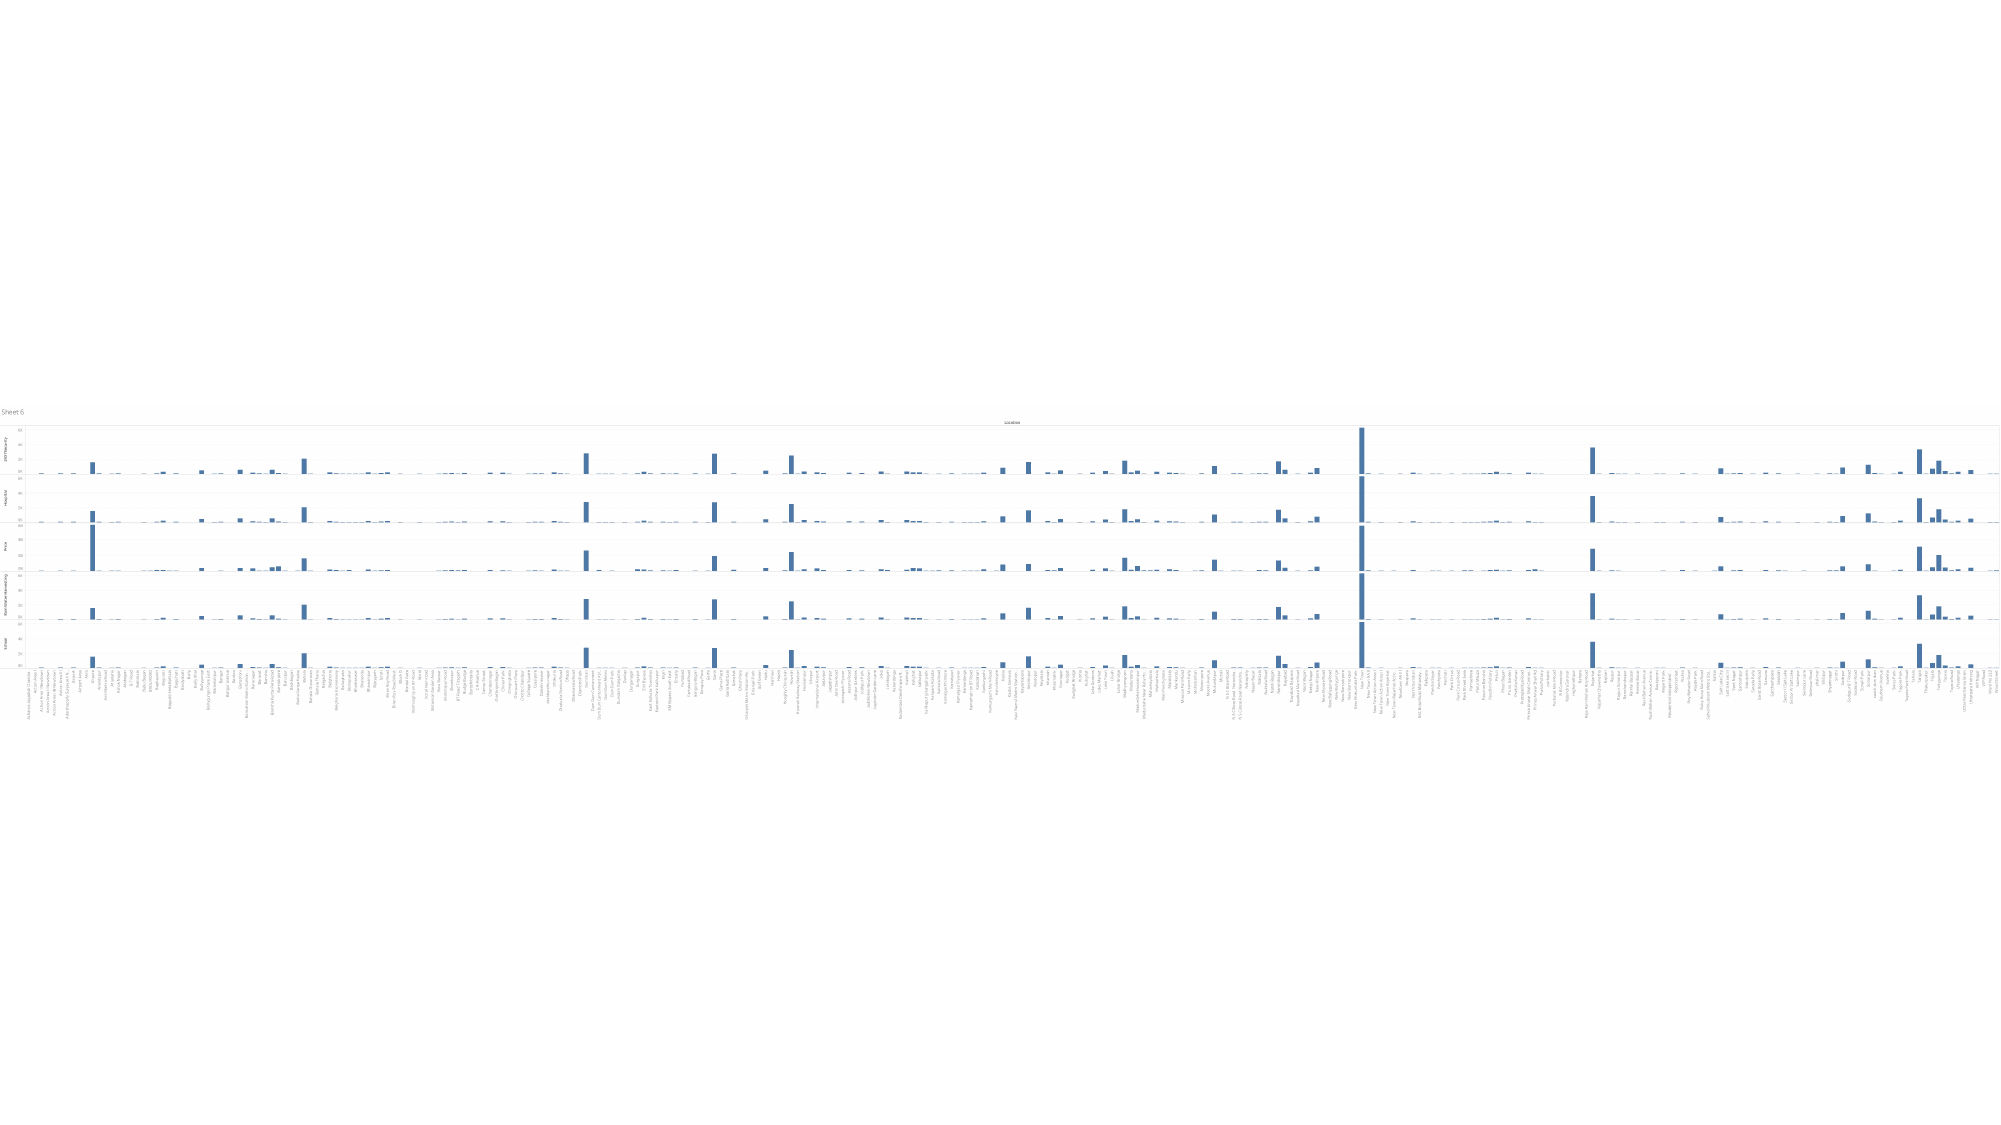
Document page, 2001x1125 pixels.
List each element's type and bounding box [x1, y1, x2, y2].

picture [0, 405, 2000, 720]
